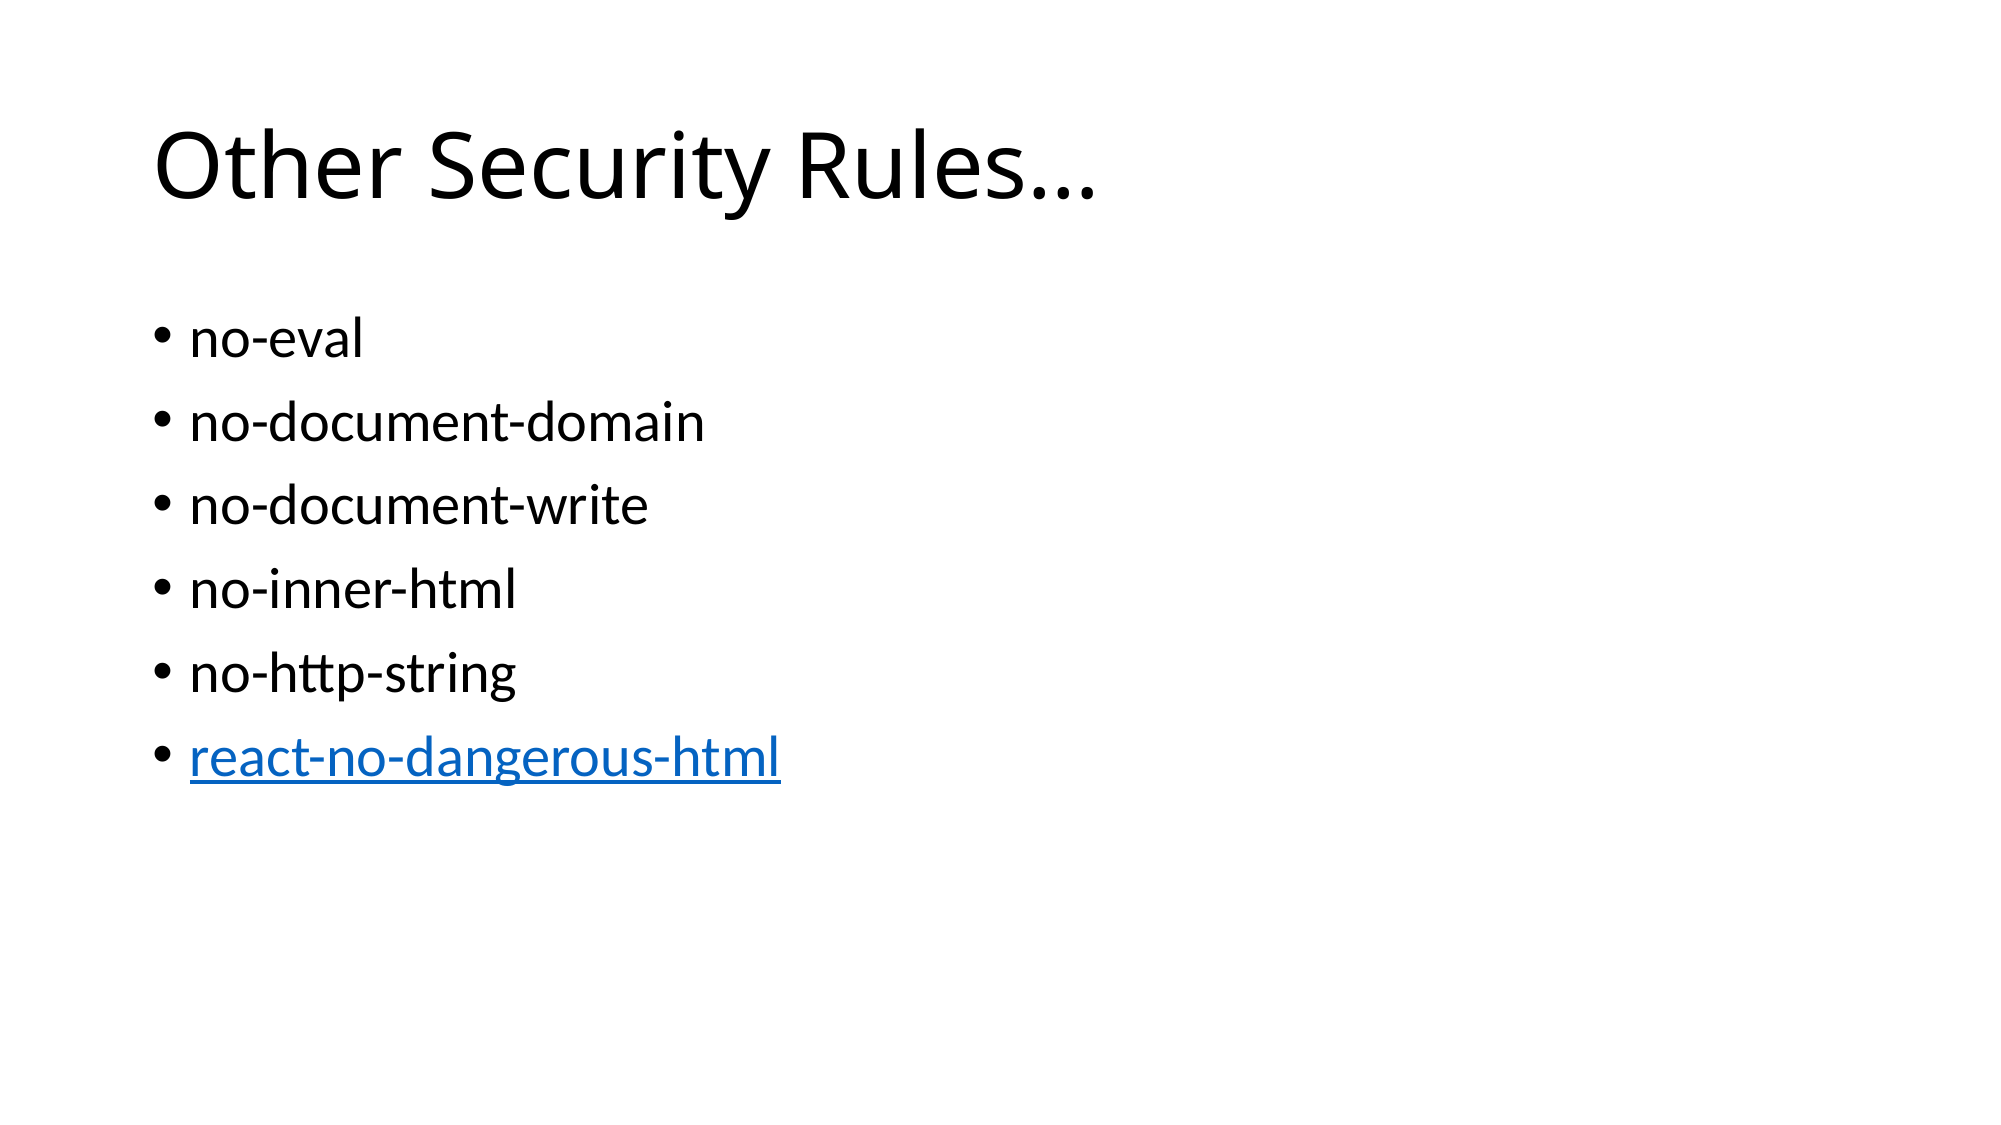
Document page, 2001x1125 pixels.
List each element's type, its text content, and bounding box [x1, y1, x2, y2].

list no-eval no-document-domain no-document-write no-inner-html no-http-string react-no-dangerous-html [137, 299, 1863, 1014]
title Other Security Rules… [137, 59, 1863, 278]
